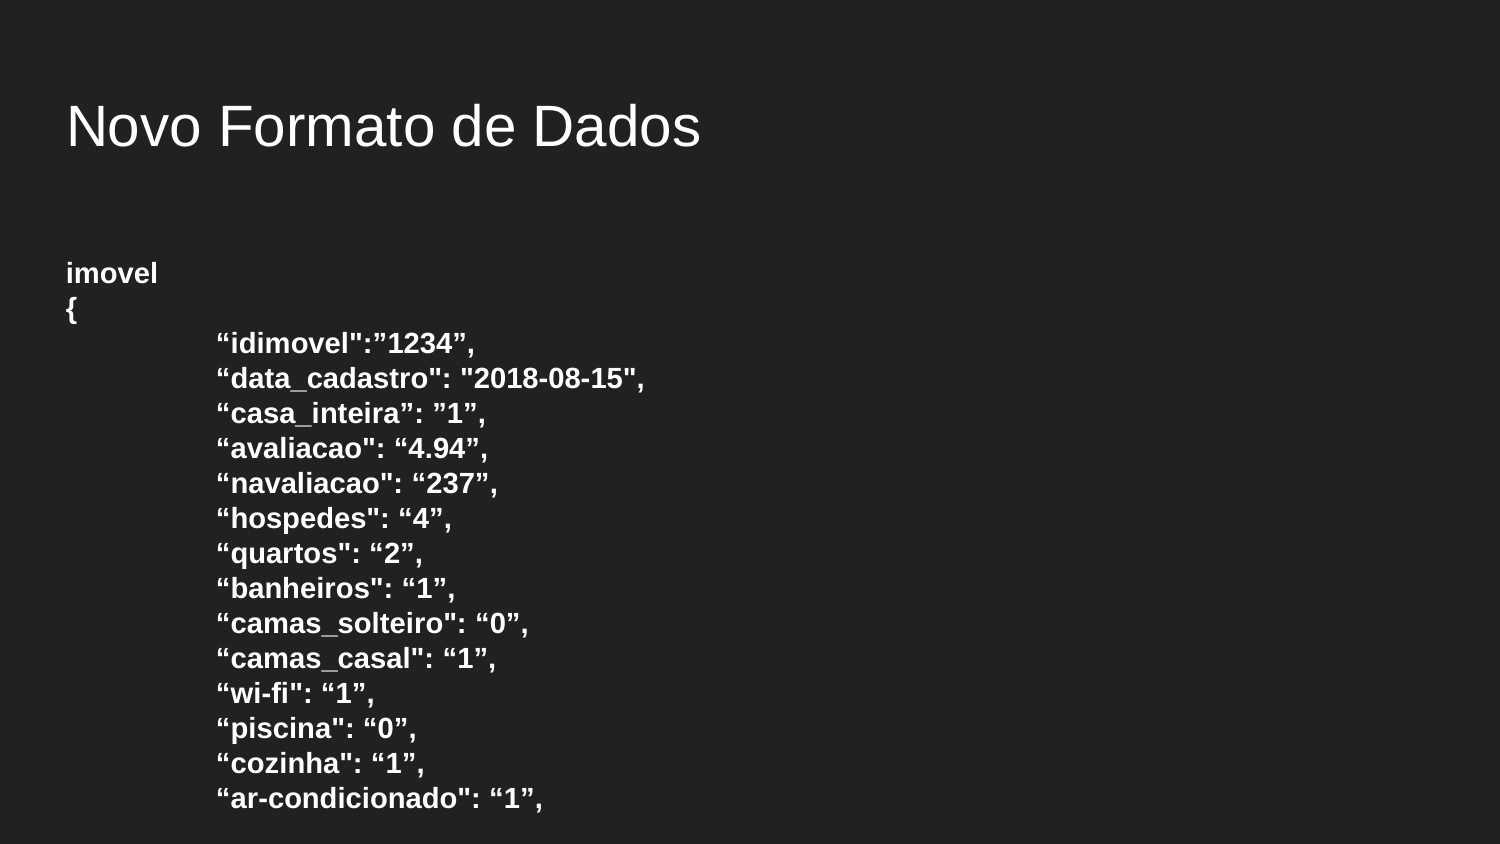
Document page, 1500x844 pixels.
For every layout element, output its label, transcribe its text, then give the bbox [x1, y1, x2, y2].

title Novo Formato de Dados [51, 72, 1449, 167]
text_box imovel { “idimovel":”1234”, “data_cadastro": "2018-08-15", “casa_inteira”: ”1”, “avaliacao": “4.94”, “navaliacao": “237”, “hospedes": “4”, “quartos": “2”, “banheiros": “1”, “camas_solteiro": “0”, “camas_casal": “1”, “wi-fi": “1”, “piscina": “0”, “cozinha": “1”, “ar-condicionado": “1”, [51, 247, 1310, 822]
